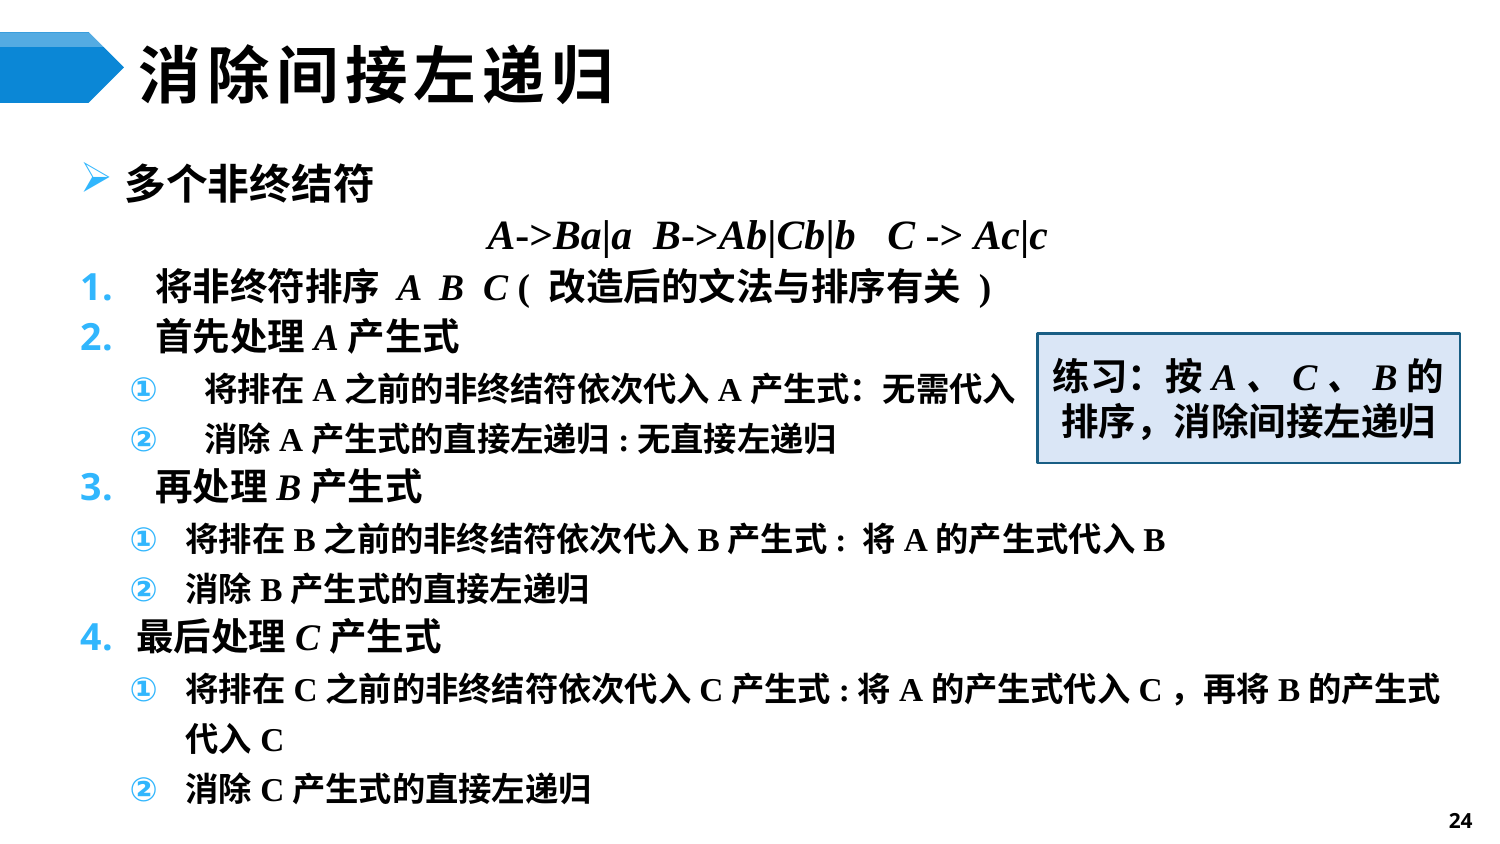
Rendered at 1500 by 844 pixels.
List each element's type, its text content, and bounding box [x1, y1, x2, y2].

list 多个非终结符 A->Ba|a B->Ab|Cb|b C -> Ac|c 将非终符排序 A B C ( 改造后的文法与排序有关 ) 首先处理A产生式 将排在A之前的非终结符依次代入A产生式：无需代入 消除A产生式的直接左递归:无直接左递归 再处理B产生式 将排在B之前的非终结符依次代入B产生式: 将A的产生式代入B 消除B产生式的直接左递归 最后处理C产生式 将排在C之前的非终结符依次代入C产生式:将A的产生式代入C，再将B的产生式代入C 消除C产生式的直接左递归 [64, 150, 1471, 777]
title 消除间接左递归 [123, 43, 1425, 103]
slide_number 24 [1420, 798, 1500, 844]
text_box 练习：按A、C、B的排序，消除间接左递归 [1036, 332, 1461, 464]
